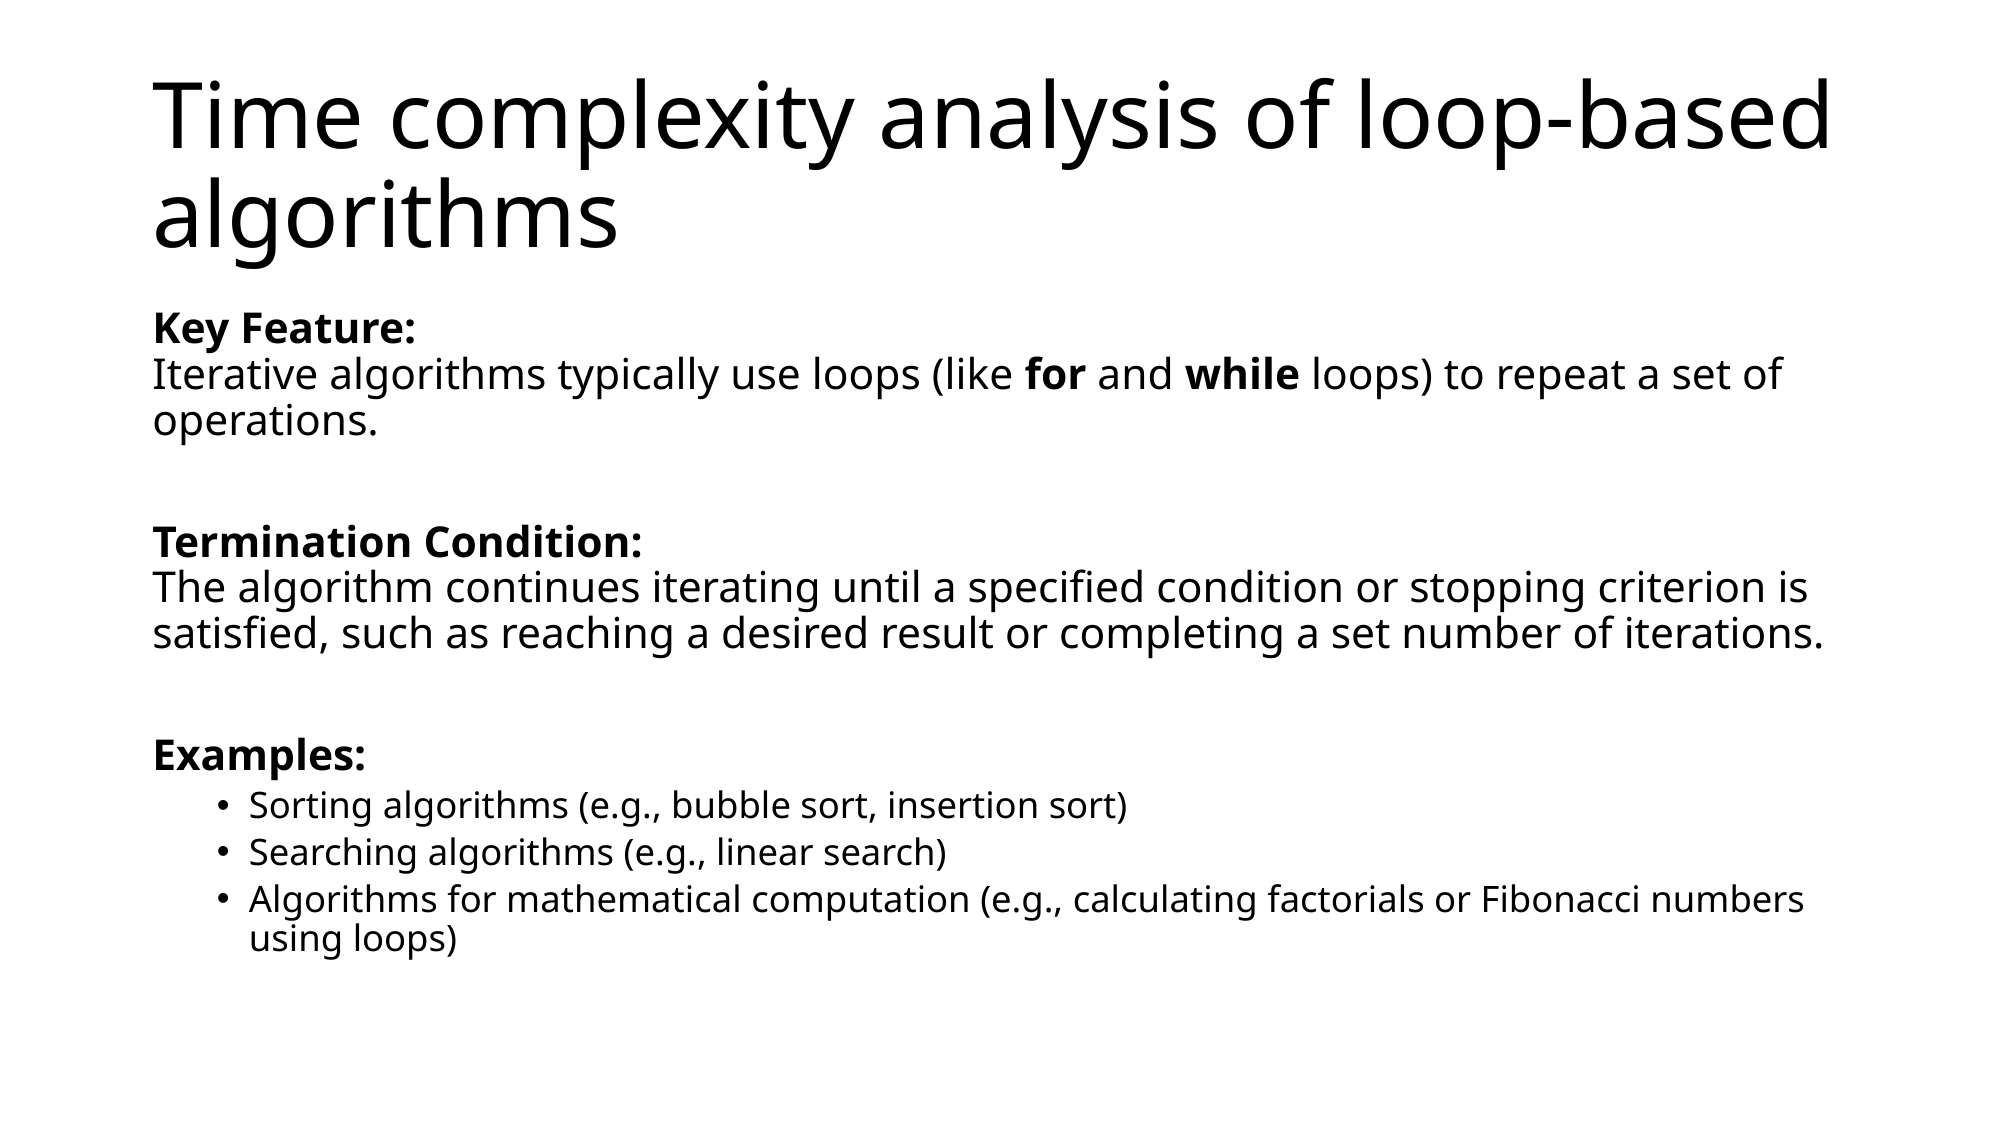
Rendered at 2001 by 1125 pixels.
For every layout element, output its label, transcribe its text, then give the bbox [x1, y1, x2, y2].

list Key Feature: Iterative algorithms typically use loops (like for and while loops) to repeat a set of operations. Termination Condition: The algorithm continues iterating until a specified condition or stopping criterion is satisfied, such as reaching a desired result or completing a set number of iterations. Examples: Sorting algorithms (e.g., bubble sort, insertion sort) Searching algorithms (e.g., linear search) Algorithms for mathematical computation (e.g., calculating factorials or Fibonacci numbers using loops) [137, 299, 1863, 1014]
title Time complexity analysis of loop-based algorithms [137, 59, 1977, 278]
